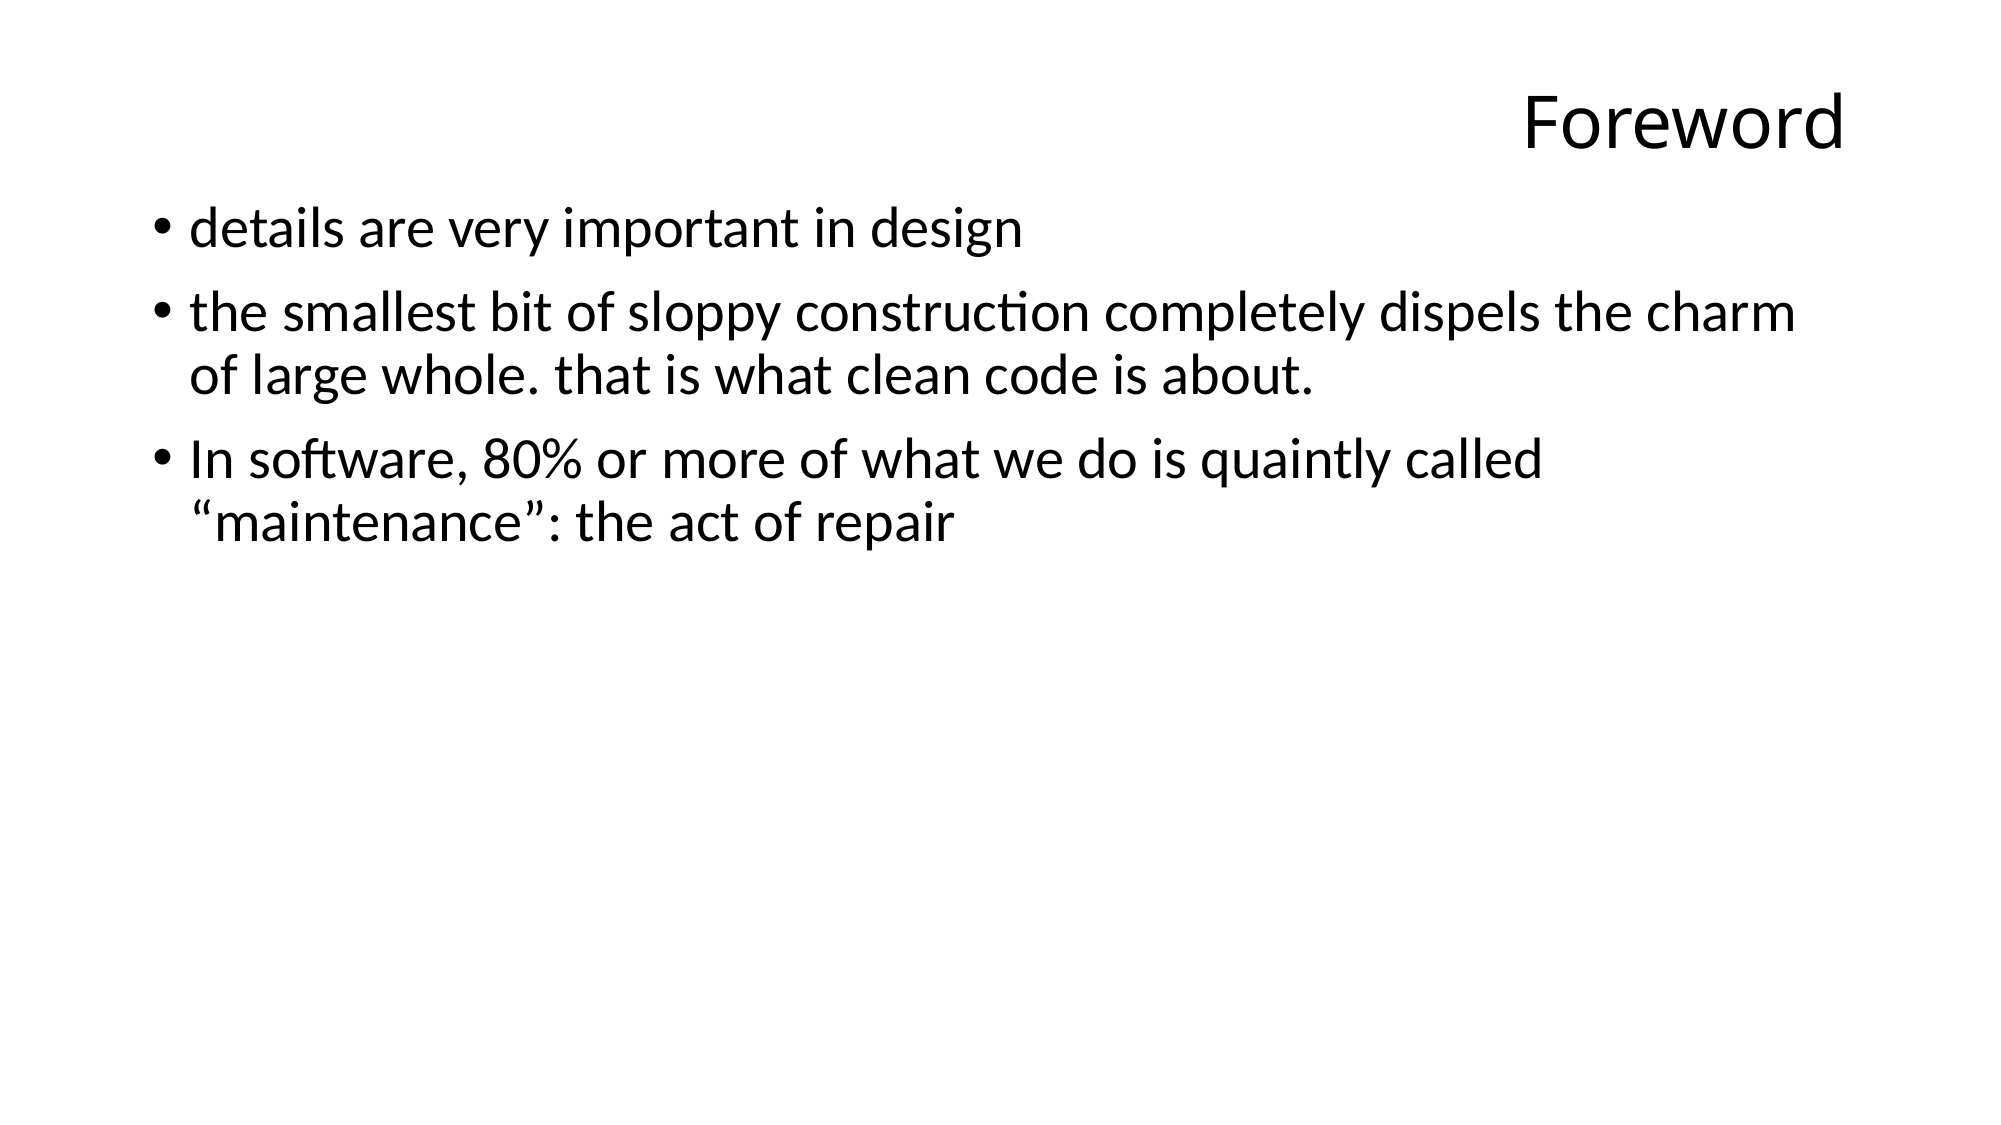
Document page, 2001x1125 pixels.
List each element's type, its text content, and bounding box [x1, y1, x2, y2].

list details are very important in design the smallest bit of sloppy construction completely dispels the charm of large whole. that is what clean code is about. In software, 80% or more of what we do is quaintly called “maintenance”: the act of repair [137, 190, 1863, 1014]
title Foreword [137, 59, 1863, 190]
